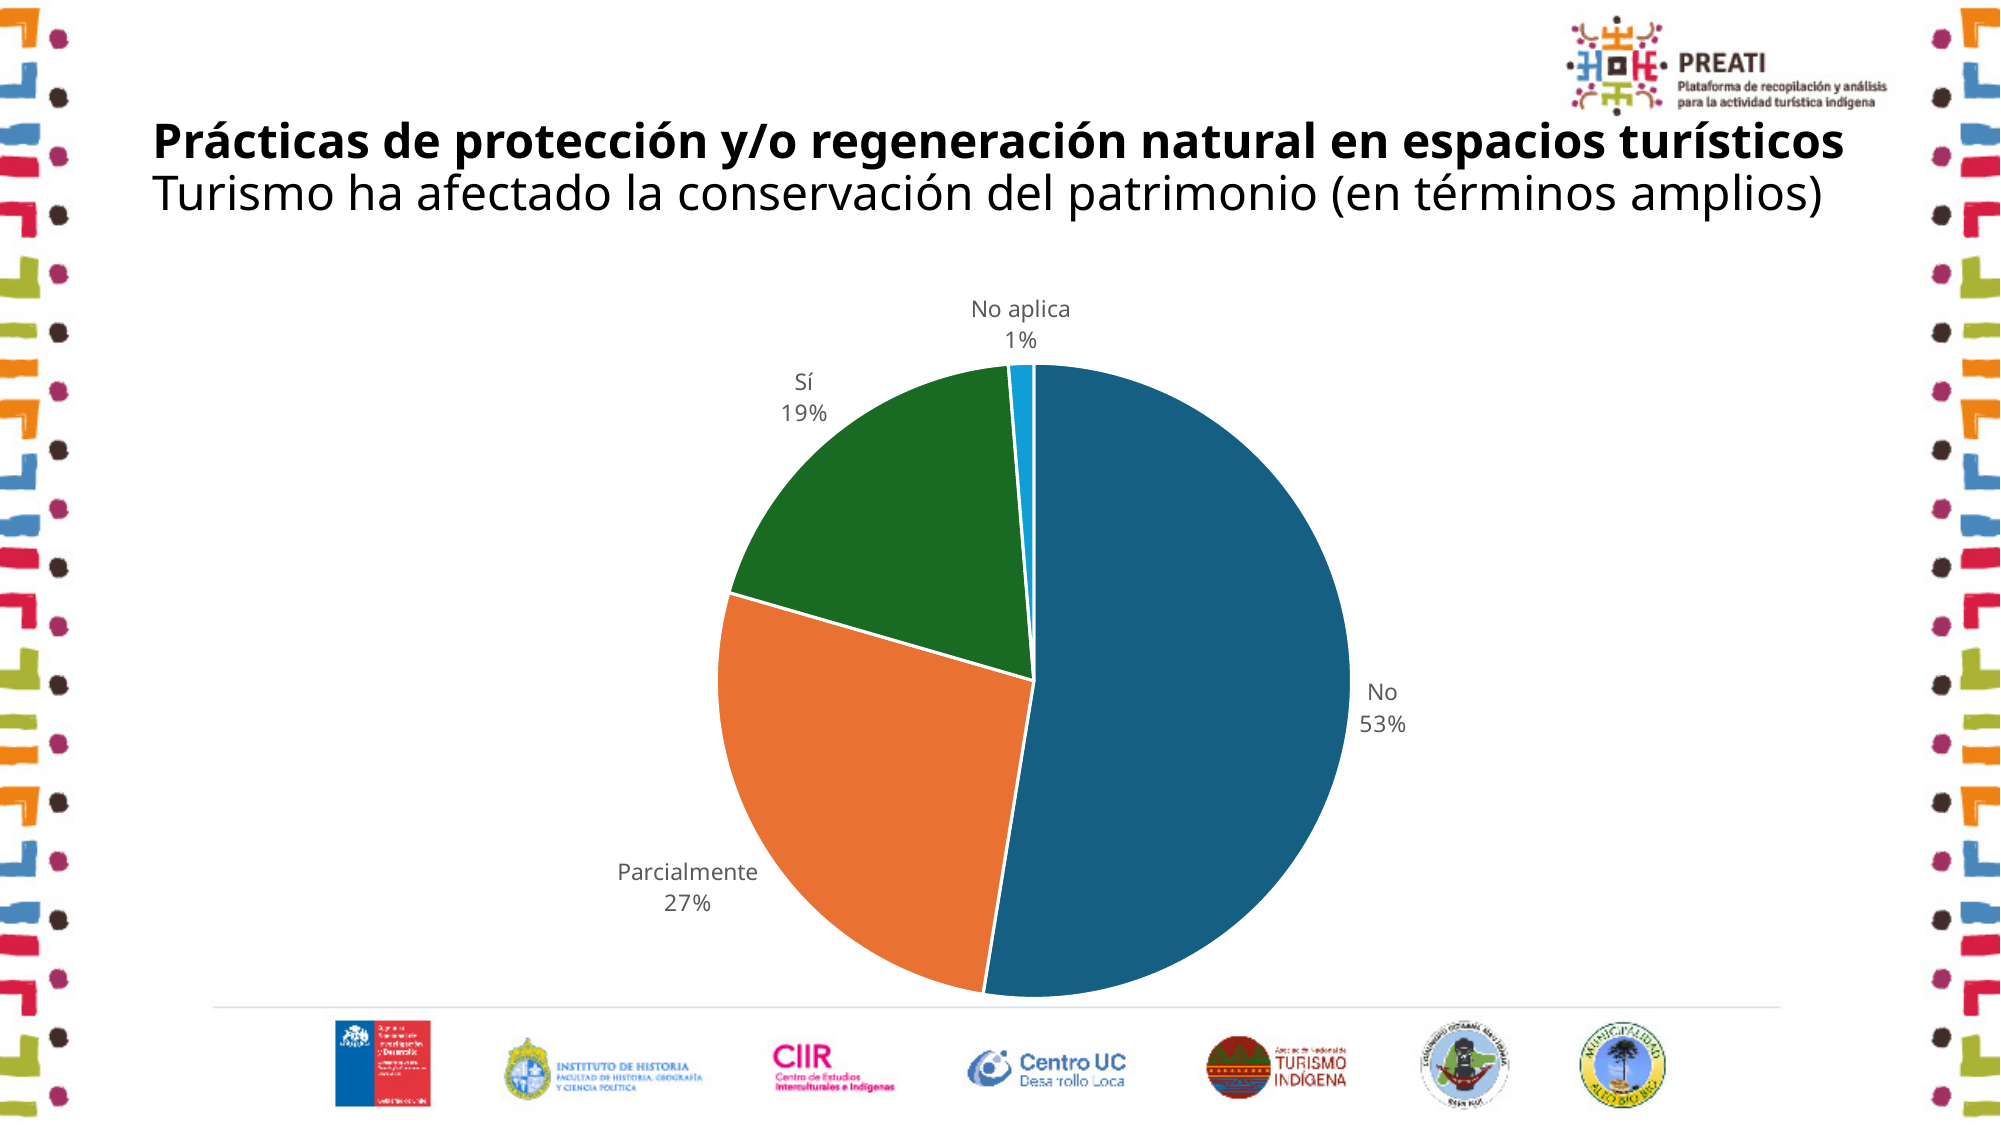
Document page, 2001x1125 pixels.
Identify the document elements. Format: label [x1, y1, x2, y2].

picture [0, 0, 2000, 1125]
chart [136, 276, 1863, 1014]
